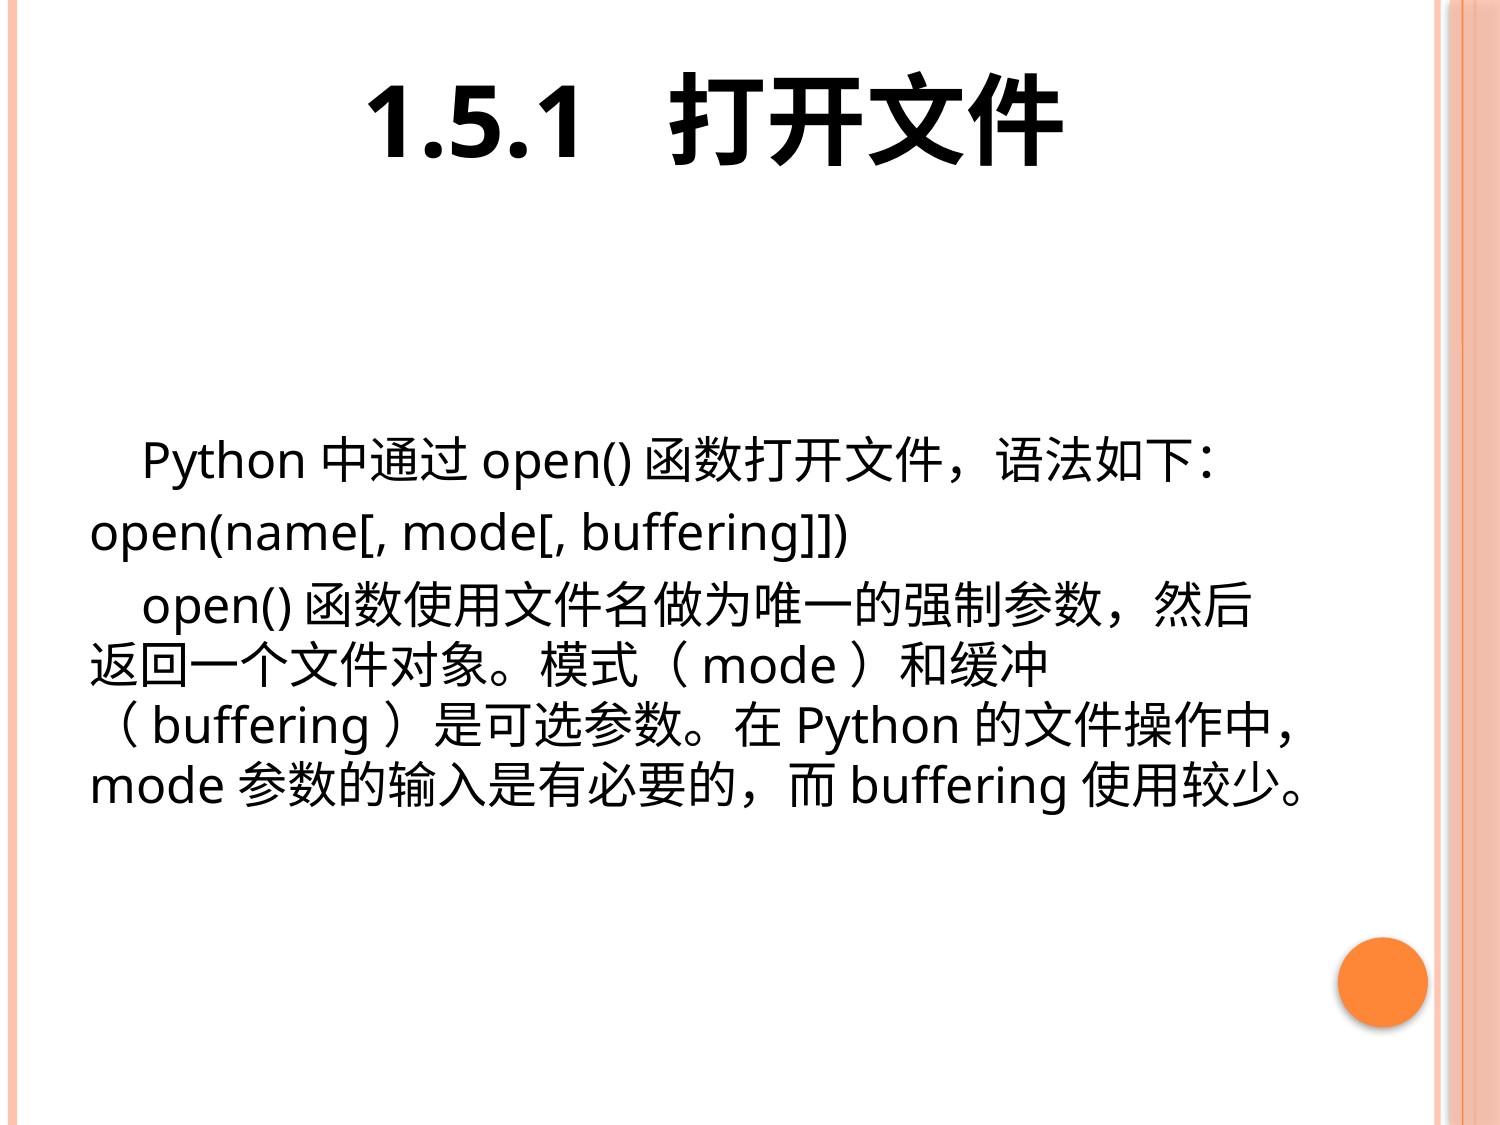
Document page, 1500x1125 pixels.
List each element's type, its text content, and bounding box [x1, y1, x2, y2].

list Python中通过open()函数打开文件，语法如下： open(name[, mode[, buffering]]) open()函数使用文件名做为唯一的强制参数，然后返回一个文件对象。模式（mode）和缓冲（buffering）是可选参数。在Python的文件操作中，mode参数的输入是有必要的，而buffering使用较少。 [75, 420, 1300, 1062]
title 1.5.1 打开文件 [53, 45, 1376, 185]
